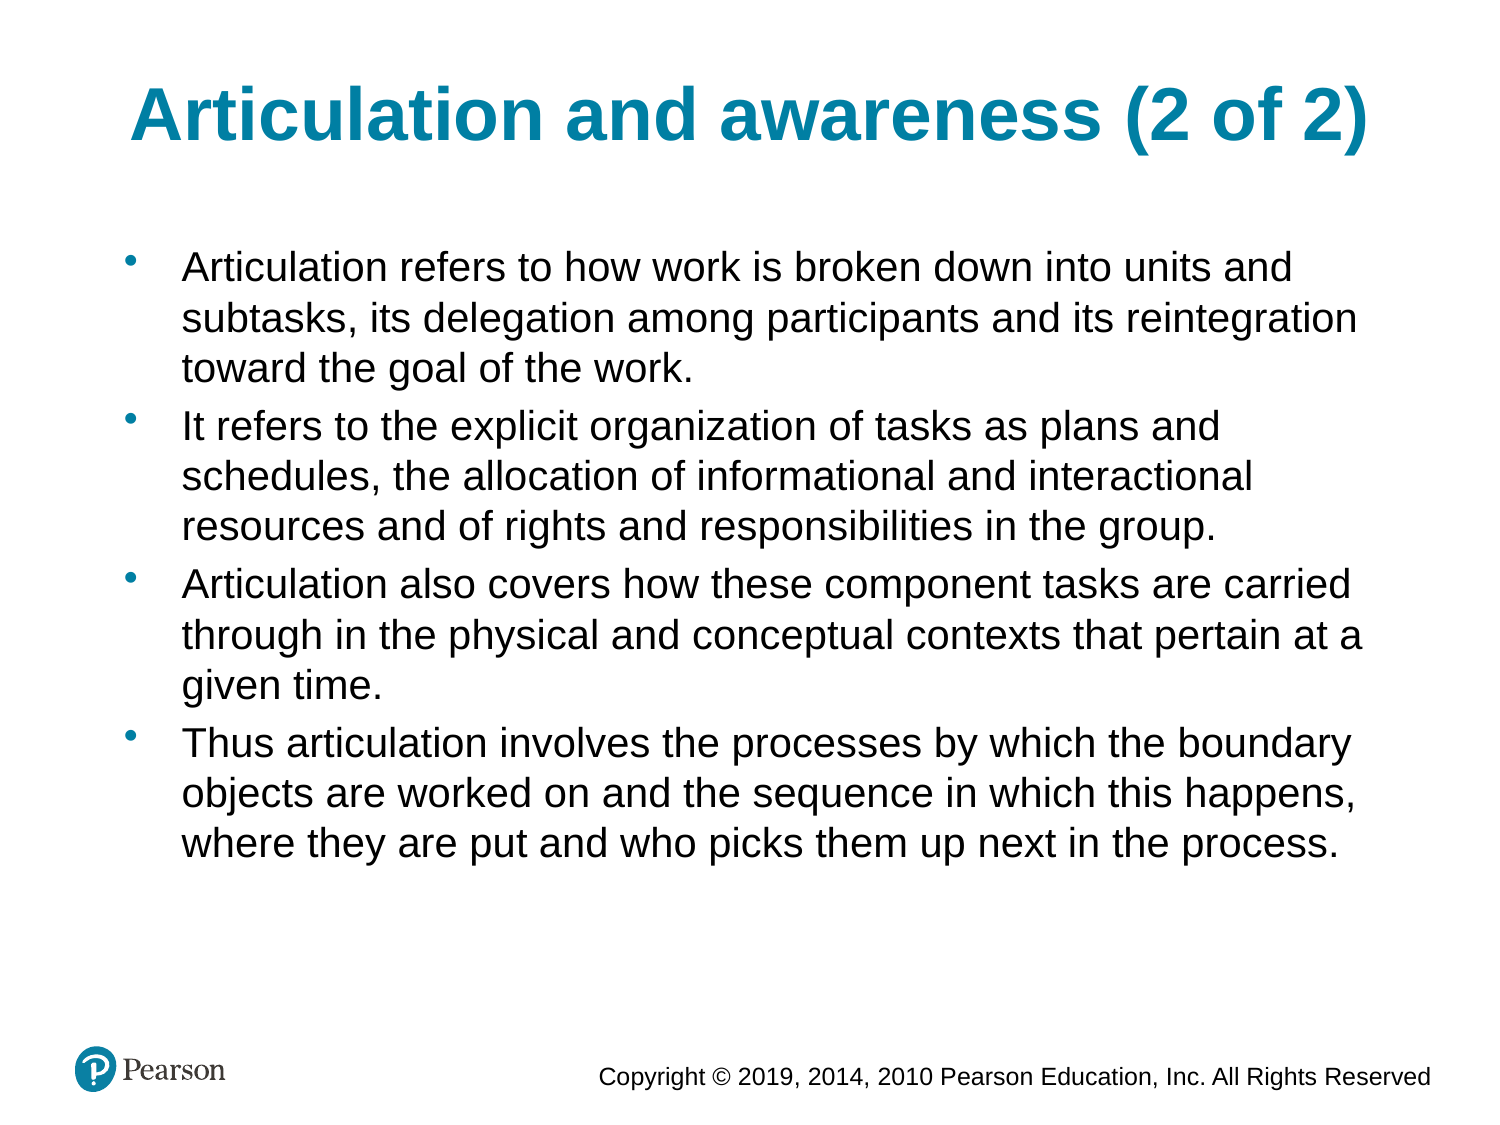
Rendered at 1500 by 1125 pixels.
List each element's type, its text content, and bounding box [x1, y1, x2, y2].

title Articulation and awareness (2 of 2) [103, 57, 1397, 163]
list Articulation refers to how work is broken down into units and subtasks, its delegation among participants and its reintegration toward the goal of the work. It refers to the explicit organization of tasks as plans and schedules, the allocation of informational and interactional resources and of rights and responsibilities in the group. Articulation also covers how these component tasks are carried through in the physical and conceptual contexts that pertain at a given time. Thus articulation involves the processes by which the boundary objects are worked on and the sequence in which this happens, where they are put and who picks them up next in the process. [108, 232, 1425, 1028]
